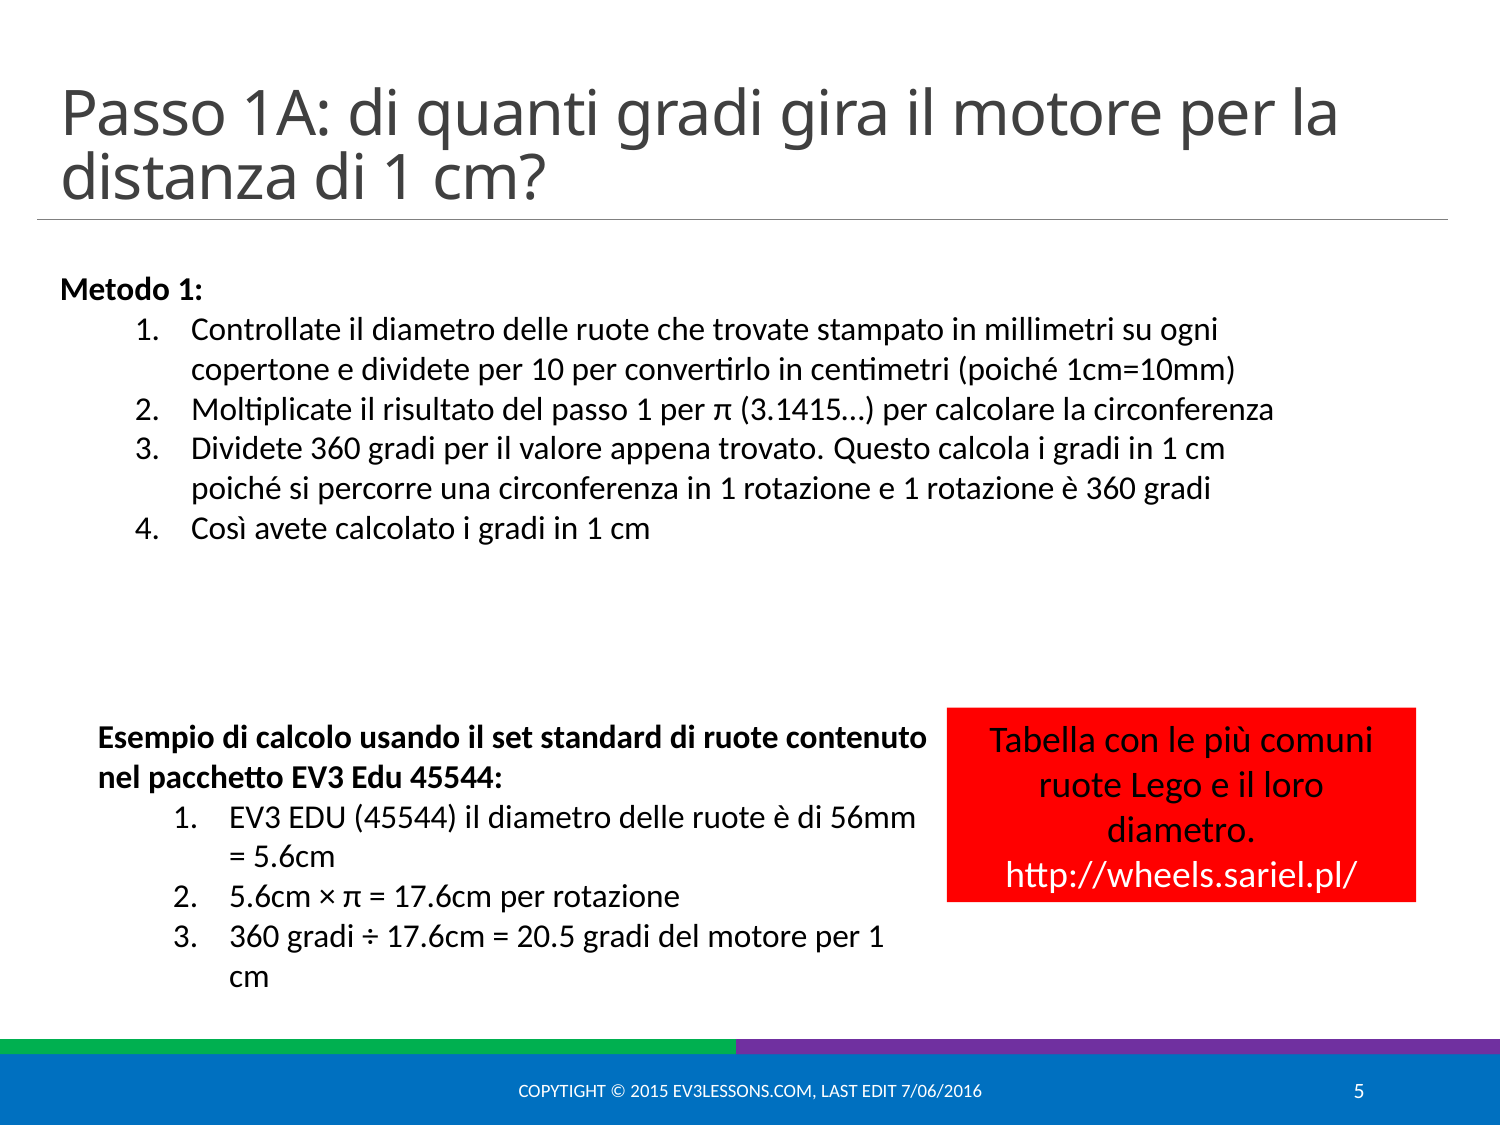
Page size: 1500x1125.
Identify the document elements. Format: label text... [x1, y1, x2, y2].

footer Copytight © 2015 EV3Lessons.com, Last edit 7/06/2016 [453, 1059, 1047, 1120]
title Passo 1A: di quanti gradi gira il motore per la distanza di 1 cm? [45, 76, 1456, 220]
slide_number 5 [1218, 1059, 1380, 1120]
text_box Metodo 1: Controllate il diametro delle ruote che trovate stampato in millimetri su ogni copertone e dividete per 10 per convertirlo in centimetri (poiché 1cm=10mm) Moltiplicate il risultato del passo 1 per π (3.1415…) per calcolare la circonferenza Dividete 360 gradi per il valore appena trovato. Questo calcola i gradi in 1 cm poiché si percorre una circonferenza in 1 rotazione e 1 rotazione è 360 gradi Così avete calcolato i gradi in 1 cm [45, 259, 1316, 594]
text_box Tabella con le più comuni ruote Lego e il loro diametro. http://wheels.sariel.pl/ [946, 707, 1417, 903]
text_box Esempio di calcolo usando il set standard di ruote contenuto nel pacchetto EV3 Edu 45544: EV3 EDU (45544) il diametro delle ruote è di 56mm = 5.6cm 5.6cm × π = 17.6cm per rotazione 360 gradi ÷ 17.6cm = 20.5 gradi del motore per 1 cm [83, 707, 947, 1002]
